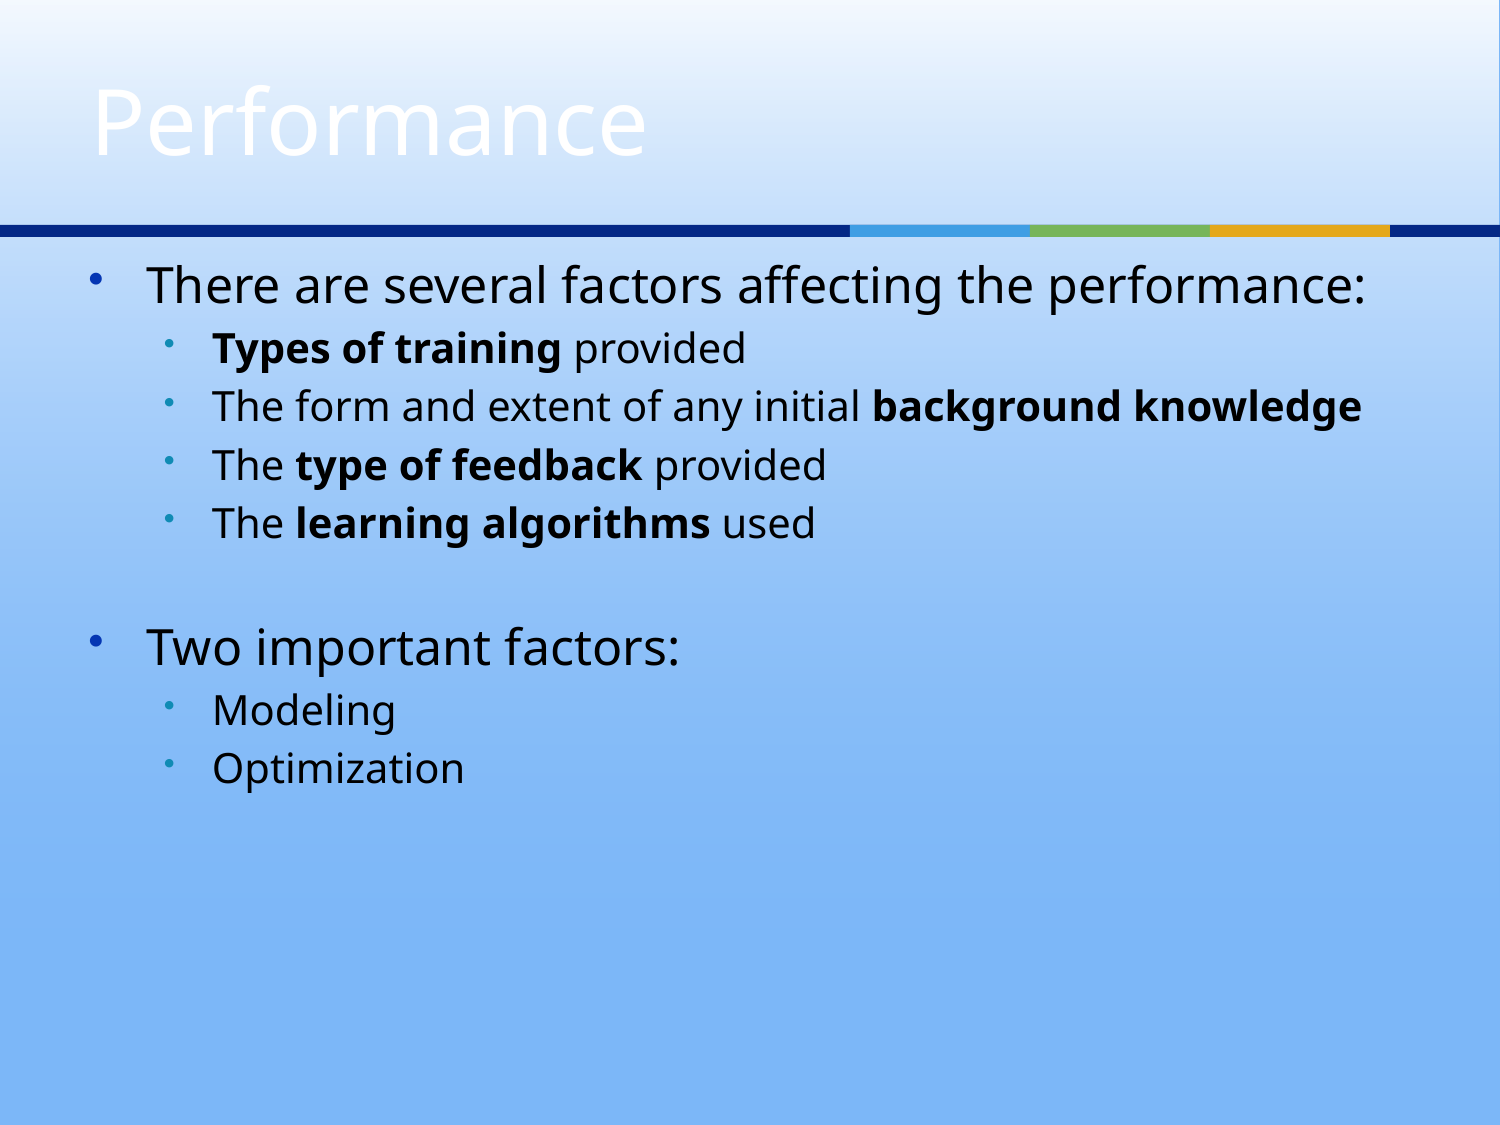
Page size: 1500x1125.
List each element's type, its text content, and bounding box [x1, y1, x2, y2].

list There are several factors affecting the performance: Types of training provided The form and extent of any initial background knowledge The type of feedback provided The learning algorithms used Two important factors: Modeling Optimization [75, 246, 1425, 1005]
title Performance [75, 24, 1425, 213]
